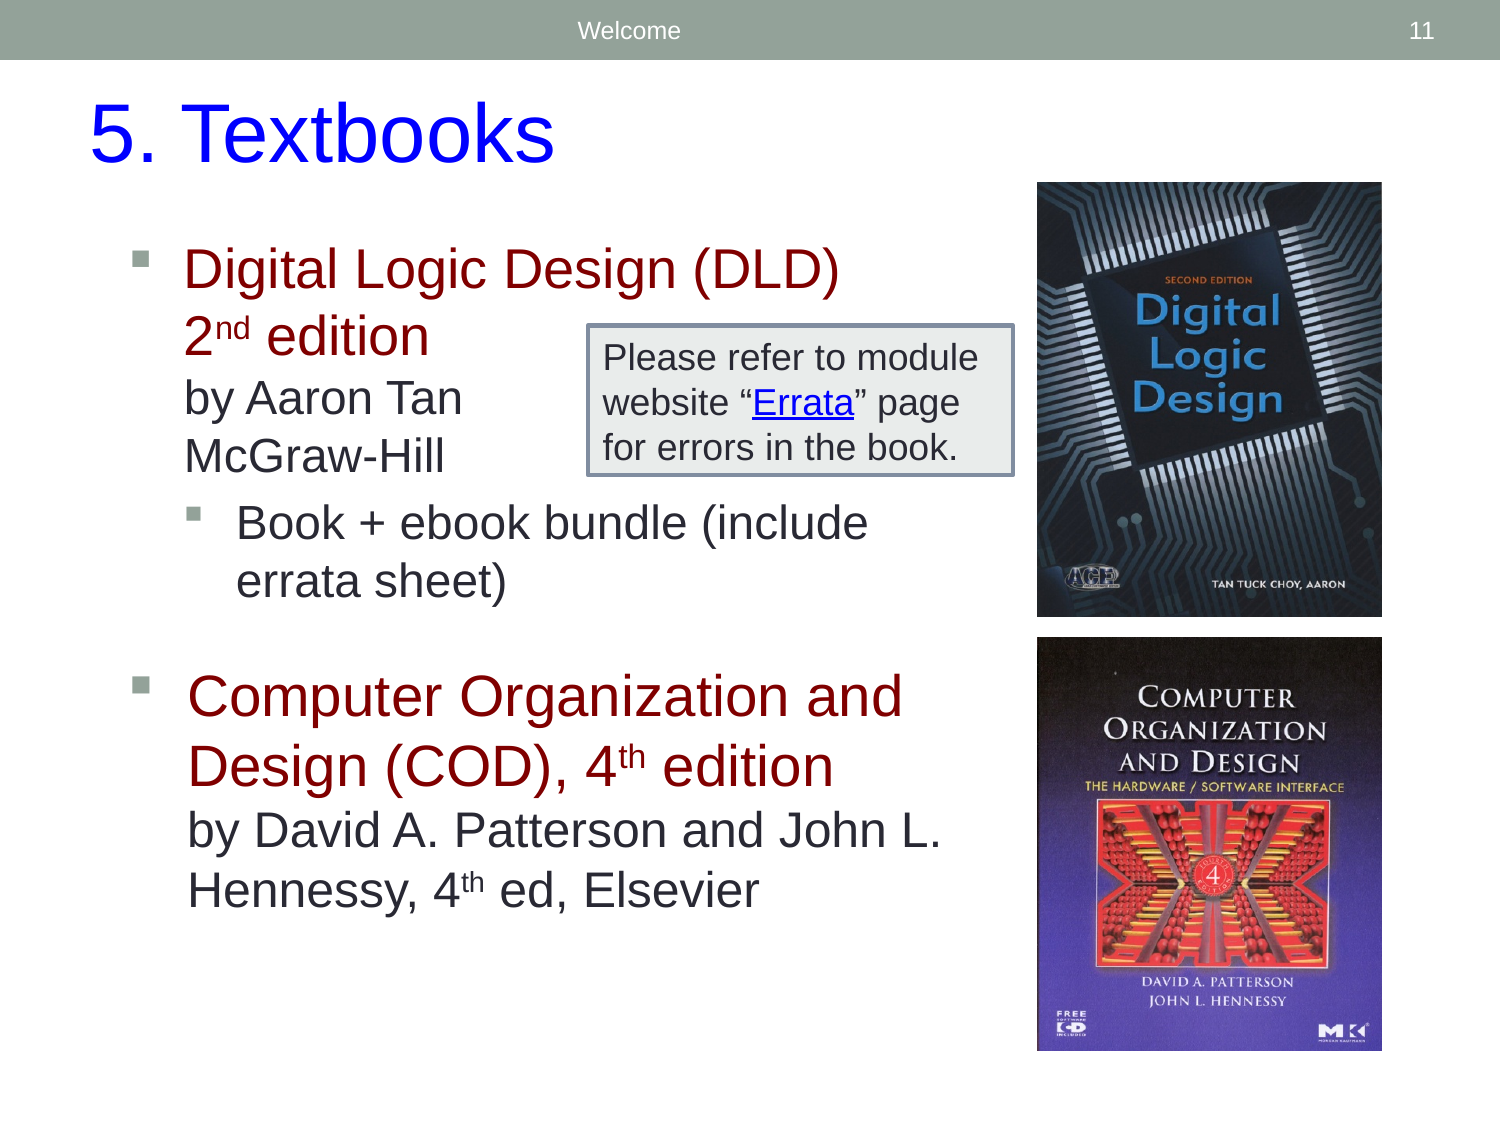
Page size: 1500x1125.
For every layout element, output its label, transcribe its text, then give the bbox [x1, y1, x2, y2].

picture [1037, 637, 1382, 1051]
text_box Computer Organization and Design (COD), 4th edition by David A. Patterson and John L. Hennessy, 4th ed, Elsevier [112, 650, 976, 1051]
picture [1037, 182, 1382, 617]
text_box Please refer to module website “Errata” page for errors in the book. [586, 323, 1015, 477]
text_box 5. Textbooks [74, 72, 1425, 187]
footer Welcome [562, 3, 1238, 57]
text_box Digital Logic Design (DLD) 2nd edition by Aaron Tan McGraw-Hill Book + ebook bundle (include errata sheet) [112, 225, 976, 617]
slide_number 11 [1271, 3, 1450, 57]
